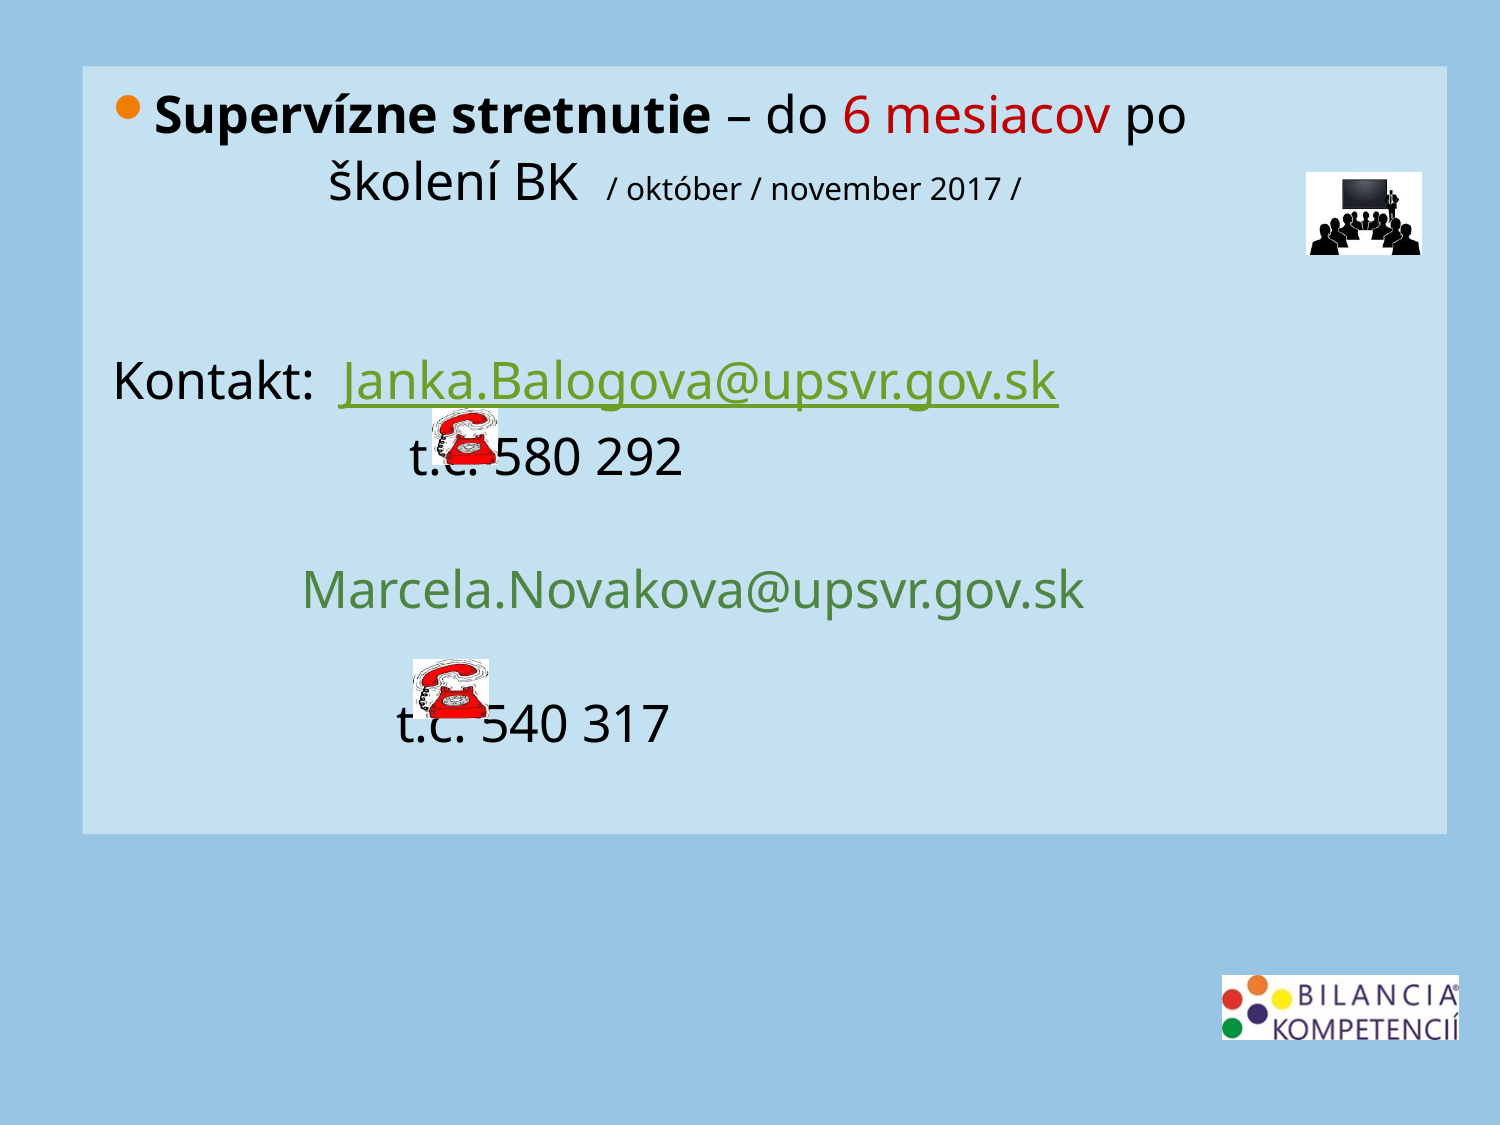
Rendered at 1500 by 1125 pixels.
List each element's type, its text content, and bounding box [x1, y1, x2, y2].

picture [413, 658, 489, 719]
list Supervízne stretnutie – do 6 mesiacov po školení BK / október / november 2017 / Kontakt: Janka.Balogova@upsvr.gov.sk t.č. 580 292 Marcela.Novakova@upsvr.gov.sk t.č. 540 317 [82, 66, 1447, 835]
picture [432, 408, 498, 466]
picture [1306, 172, 1423, 255]
picture [1222, 975, 1459, 1041]
